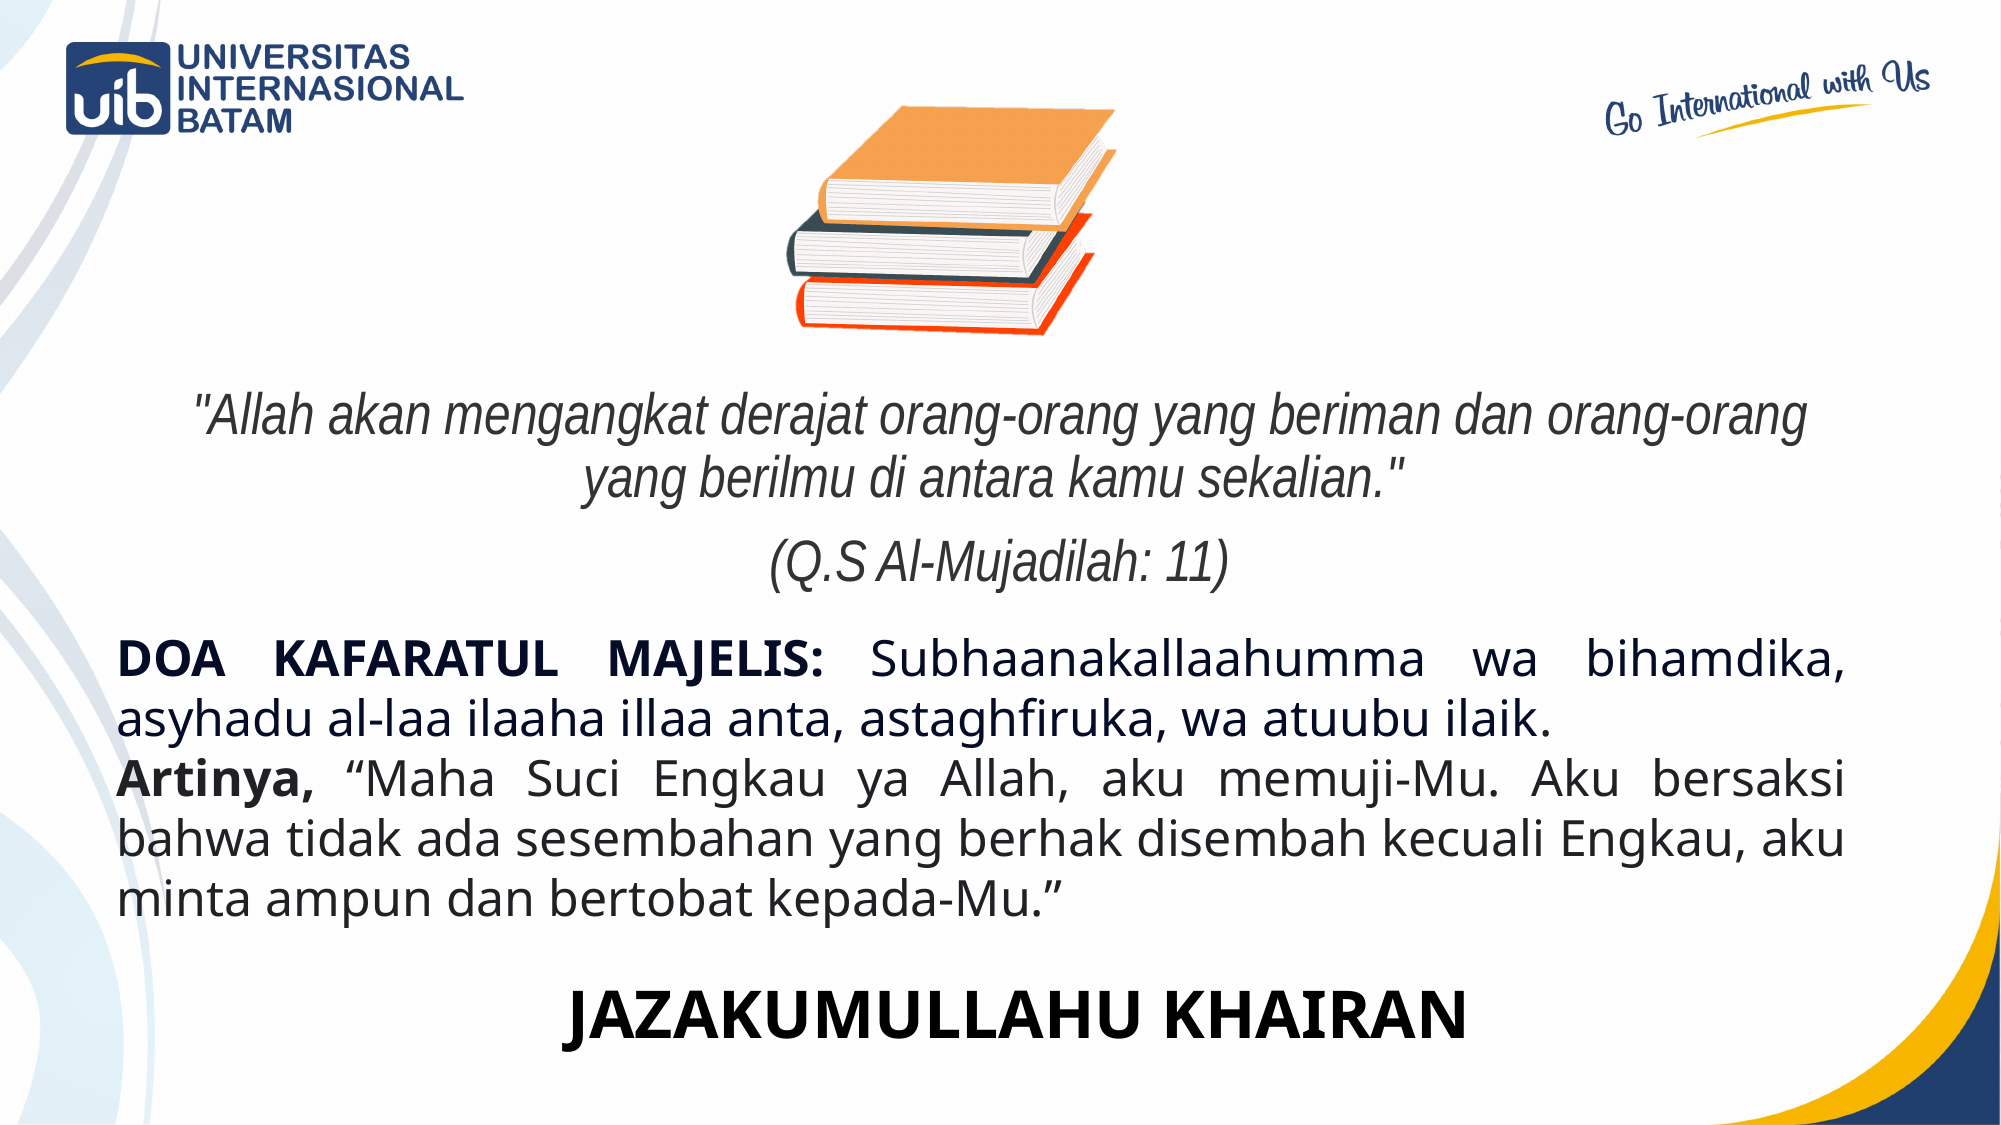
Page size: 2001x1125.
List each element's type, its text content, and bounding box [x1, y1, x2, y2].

text_box DOA KAFARATUL MAJELIS: Subhaanakallaahumma wa bihamdika, asyhadu al-laa ilaaha illaa anta, astaghfiruka, wa atuubu ilaik. Artinya, “Maha Suci Engkau ya Allah, aku memuji-Mu. Aku bersaksi bahwa tidak ada sesembahan yang berhak disembah kecuali Engkau, aku minta ampun dan bertobat kepada-Mu.” [101, 618, 1863, 934]
list "Allah akan mengangkat derajat orang-orang yang beriman dan orang-orang yang berilmu di antara kamu sekalian." (Q.S Al-Mujadilah: 11) [137, 376, 1863, 618]
picture [0, 0, 2001, 1125]
title JAZAKUMULLAHU KHAIRAN [156, 973, 1882, 1061]
